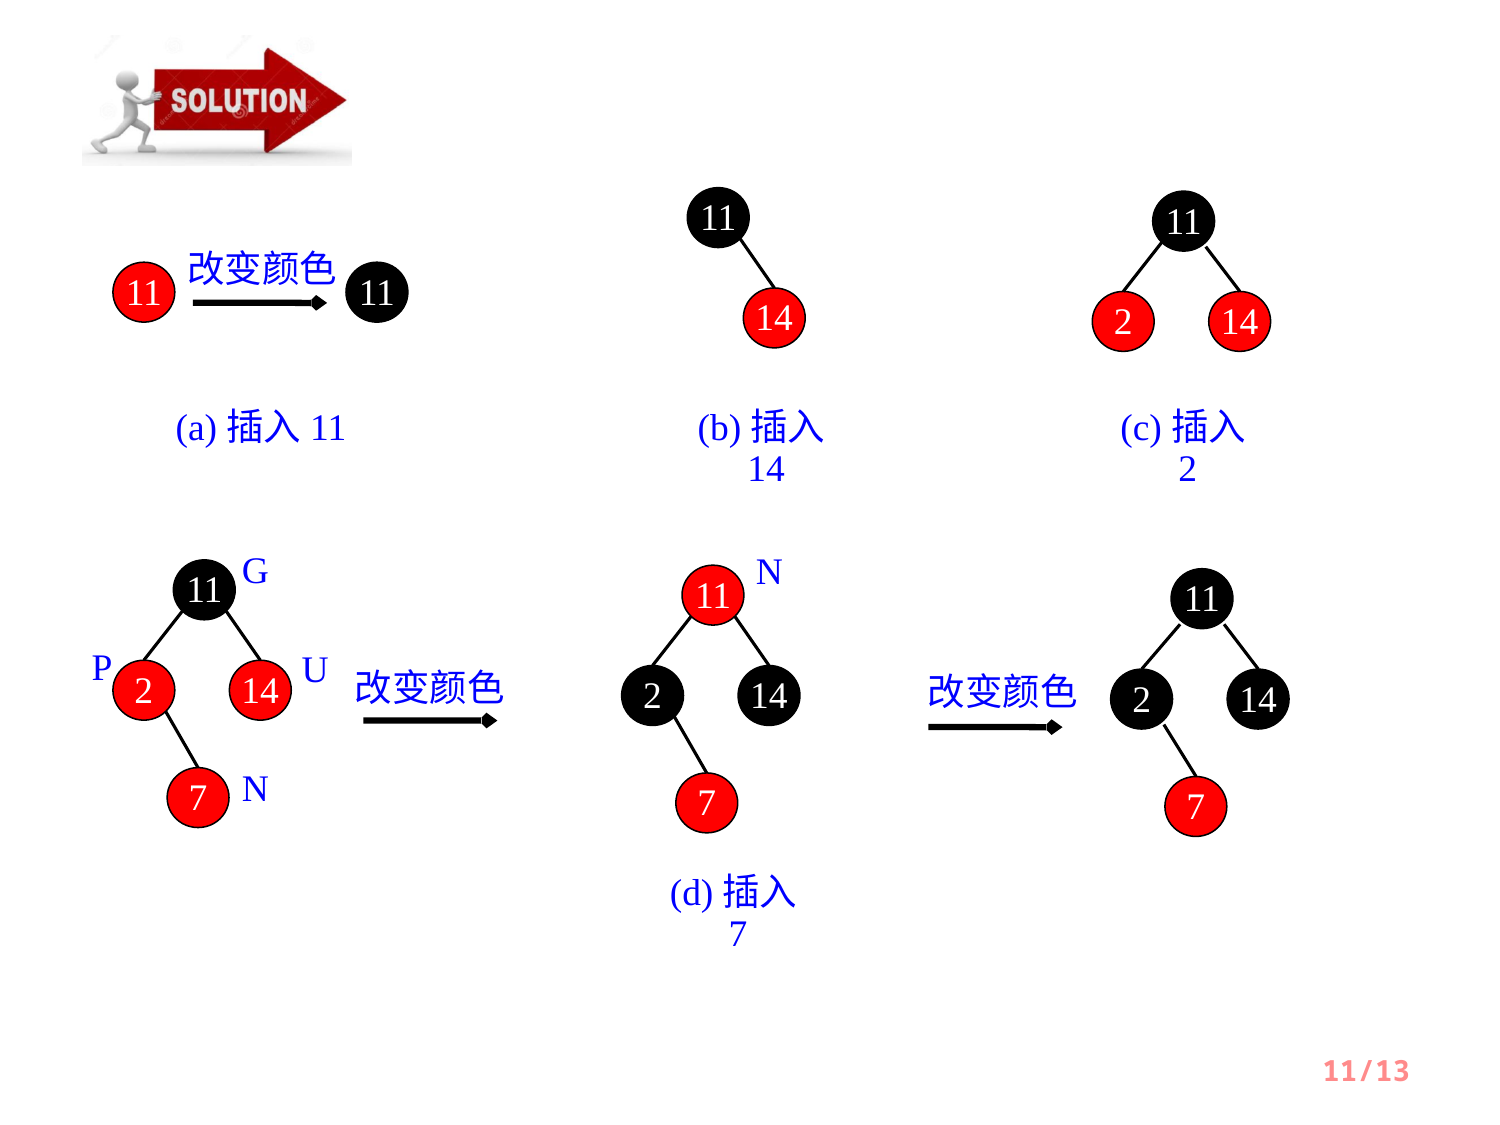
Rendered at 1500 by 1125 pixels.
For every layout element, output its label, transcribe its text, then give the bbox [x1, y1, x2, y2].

text_box [363, 715, 498, 726]
text_box 14 [1227, 669, 1290, 730]
text_box N [235, 767, 276, 811]
text_box 14 [229, 660, 292, 721]
picture [81, 34, 352, 166]
text_box 7 [167, 767, 230, 828]
text_box 2 [1110, 669, 1173, 730]
slide_number /13 [1074, 1042, 1425, 1103]
text_box (b)插入14 [680, 405, 852, 449]
text_box 2 [1092, 291, 1155, 352]
text_box 14 [1208, 291, 1271, 352]
text_box P [81, 646, 122, 690]
text_box 7 [675, 772, 738, 833]
text_box 改变颜色 [184, 248, 340, 292]
text_box 11 [1171, 568, 1233, 629]
text_box N [749, 550, 790, 594]
text_box 7 [1164, 776, 1227, 837]
text_box 改变颜色 [343, 667, 516, 711]
text_box 11 [173, 559, 236, 620]
text_box 2 [112, 660, 175, 721]
text_box 14 [738, 665, 800, 726]
text_box (a)插入11 [175, 405, 347, 449]
text_box G [235, 549, 276, 593]
text_box 11 [112, 262, 175, 323]
text_box 11 [1152, 191, 1215, 252]
text_box (c)插入2 [1112, 405, 1263, 449]
text_box 14 [743, 287, 806, 348]
text_box 11 [687, 187, 750, 248]
text_box (d)插入7 [663, 871, 814, 914]
text_box 2 [621, 665, 684, 726]
text_box 11 [346, 262, 408, 323]
text_box 改变颜色 [918, 670, 1087, 714]
text_box U [295, 647, 336, 691]
text_box 11 [682, 565, 744, 626]
